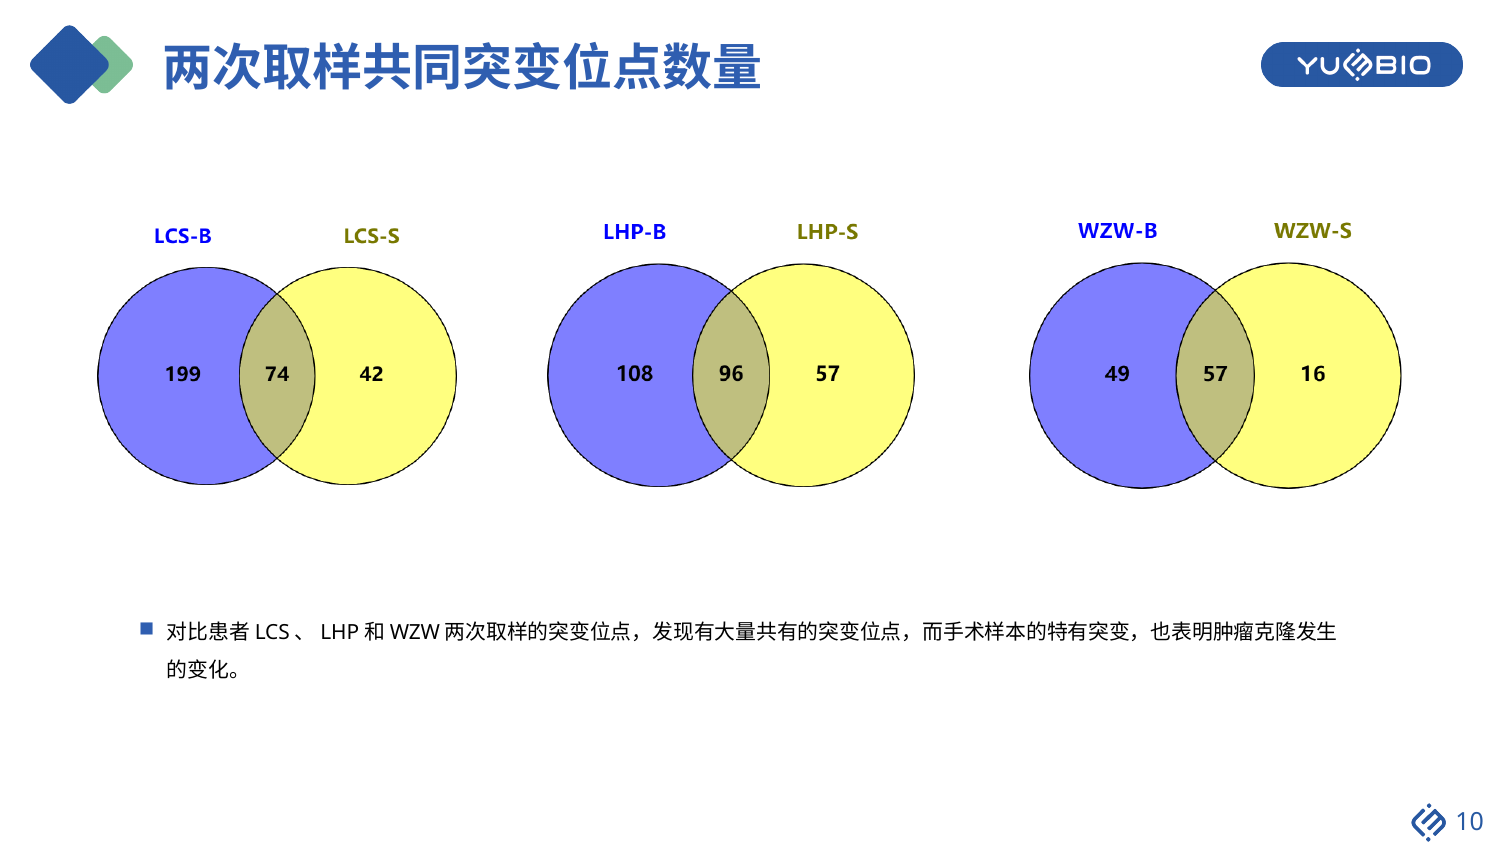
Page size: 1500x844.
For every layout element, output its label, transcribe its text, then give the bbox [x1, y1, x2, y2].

picture [88, 217, 461, 494]
picture [30, 25, 133, 104]
picture [1261, 42, 1463, 87]
picture [536, 217, 921, 494]
picture [1411, 803, 1446, 842]
text_box 对比患者LCS、LHP和WZW两次取样的突变位点，发现有大量共有的突变位点，而手术样本的特有突变，也表明肿瘤克隆发生的变化。 [123, 598, 1353, 689]
picture [1021, 217, 1405, 494]
title 两次取样共同突变位点数量 [147, 25, 1211, 114]
